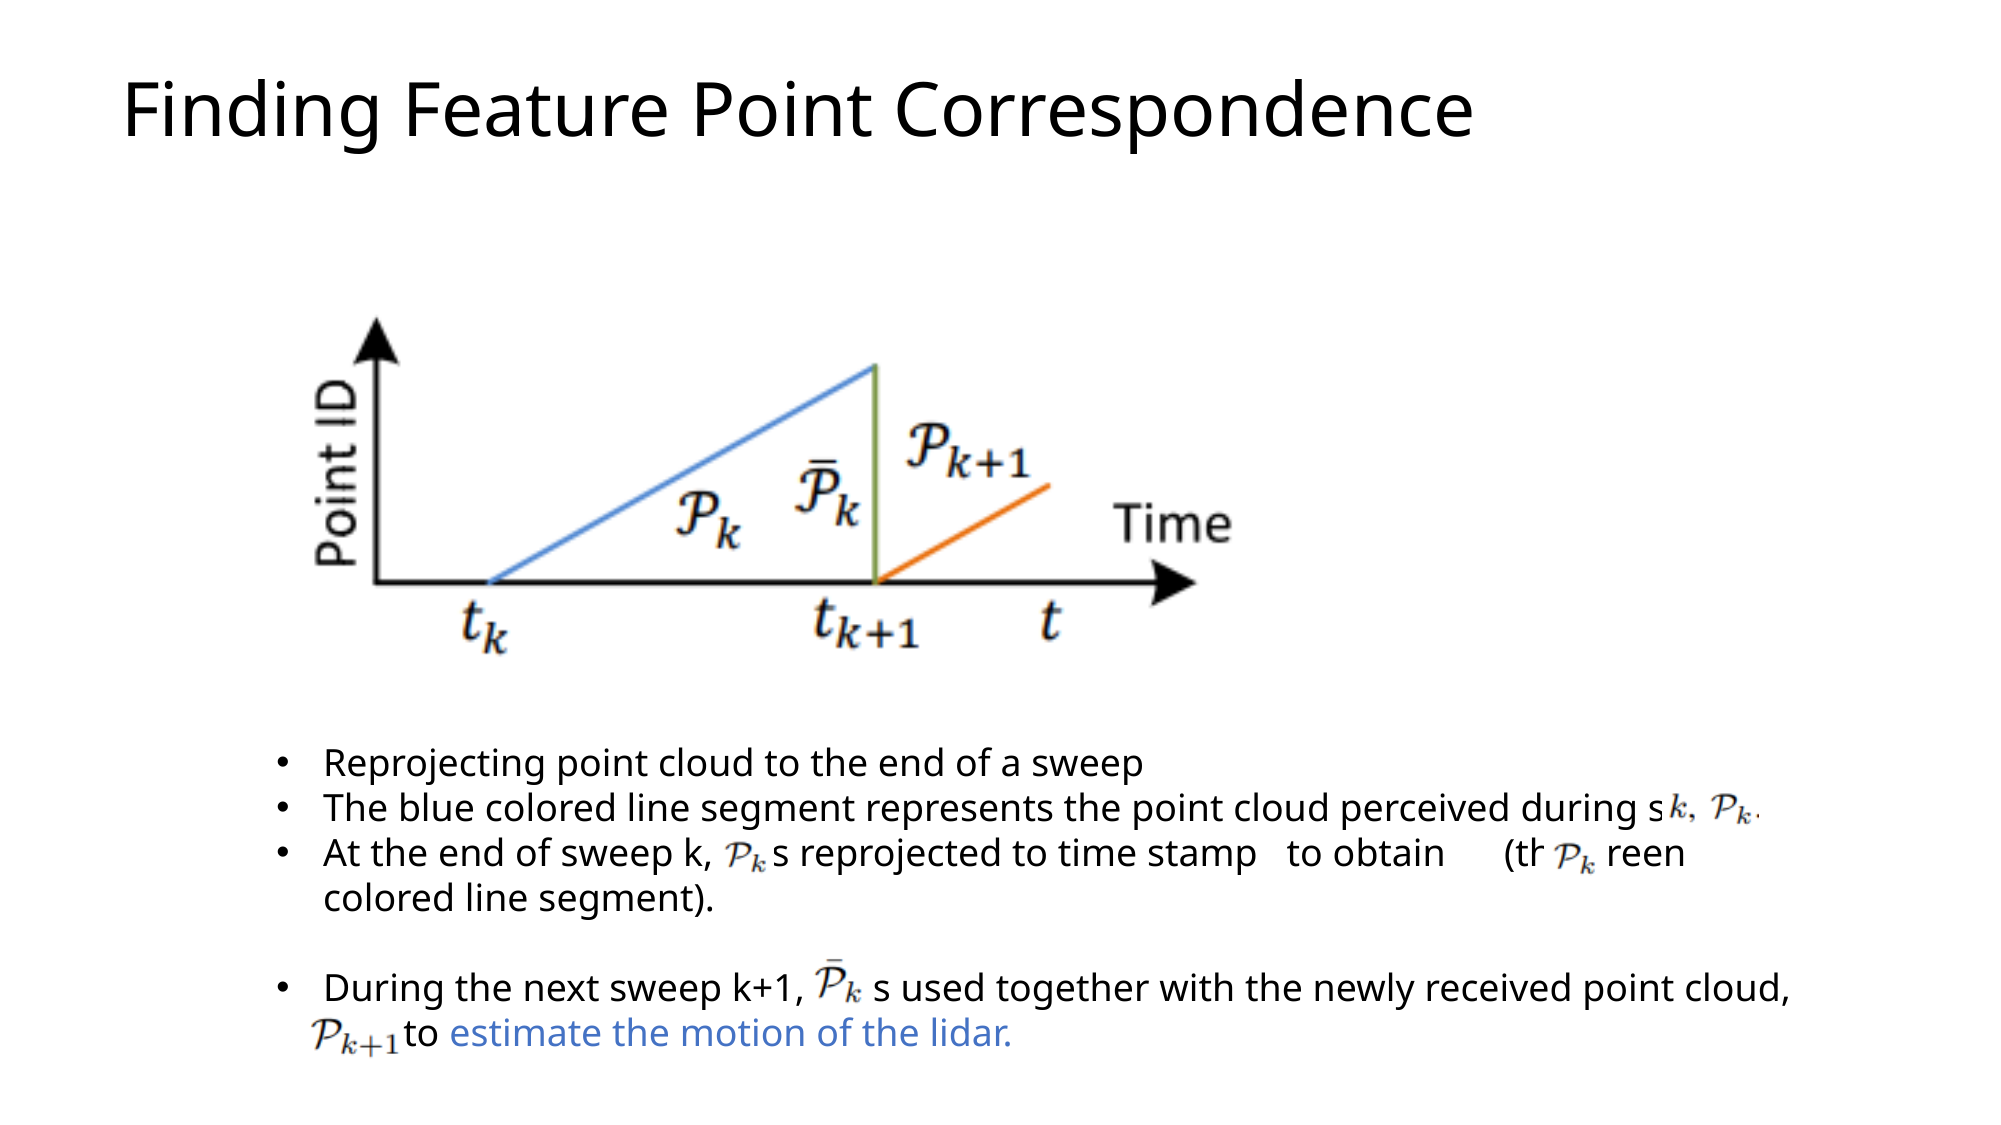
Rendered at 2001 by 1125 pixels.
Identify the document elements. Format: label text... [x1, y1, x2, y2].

title Finding Feature Point Correspondence [105, 42, 1831, 181]
picture [1544, 832, 1603, 882]
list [228, 265, 1320, 677]
picture [805, 950, 874, 1015]
picture [1662, 789, 1759, 832]
picture [299, 1009, 403, 1065]
picture [715, 831, 774, 881]
